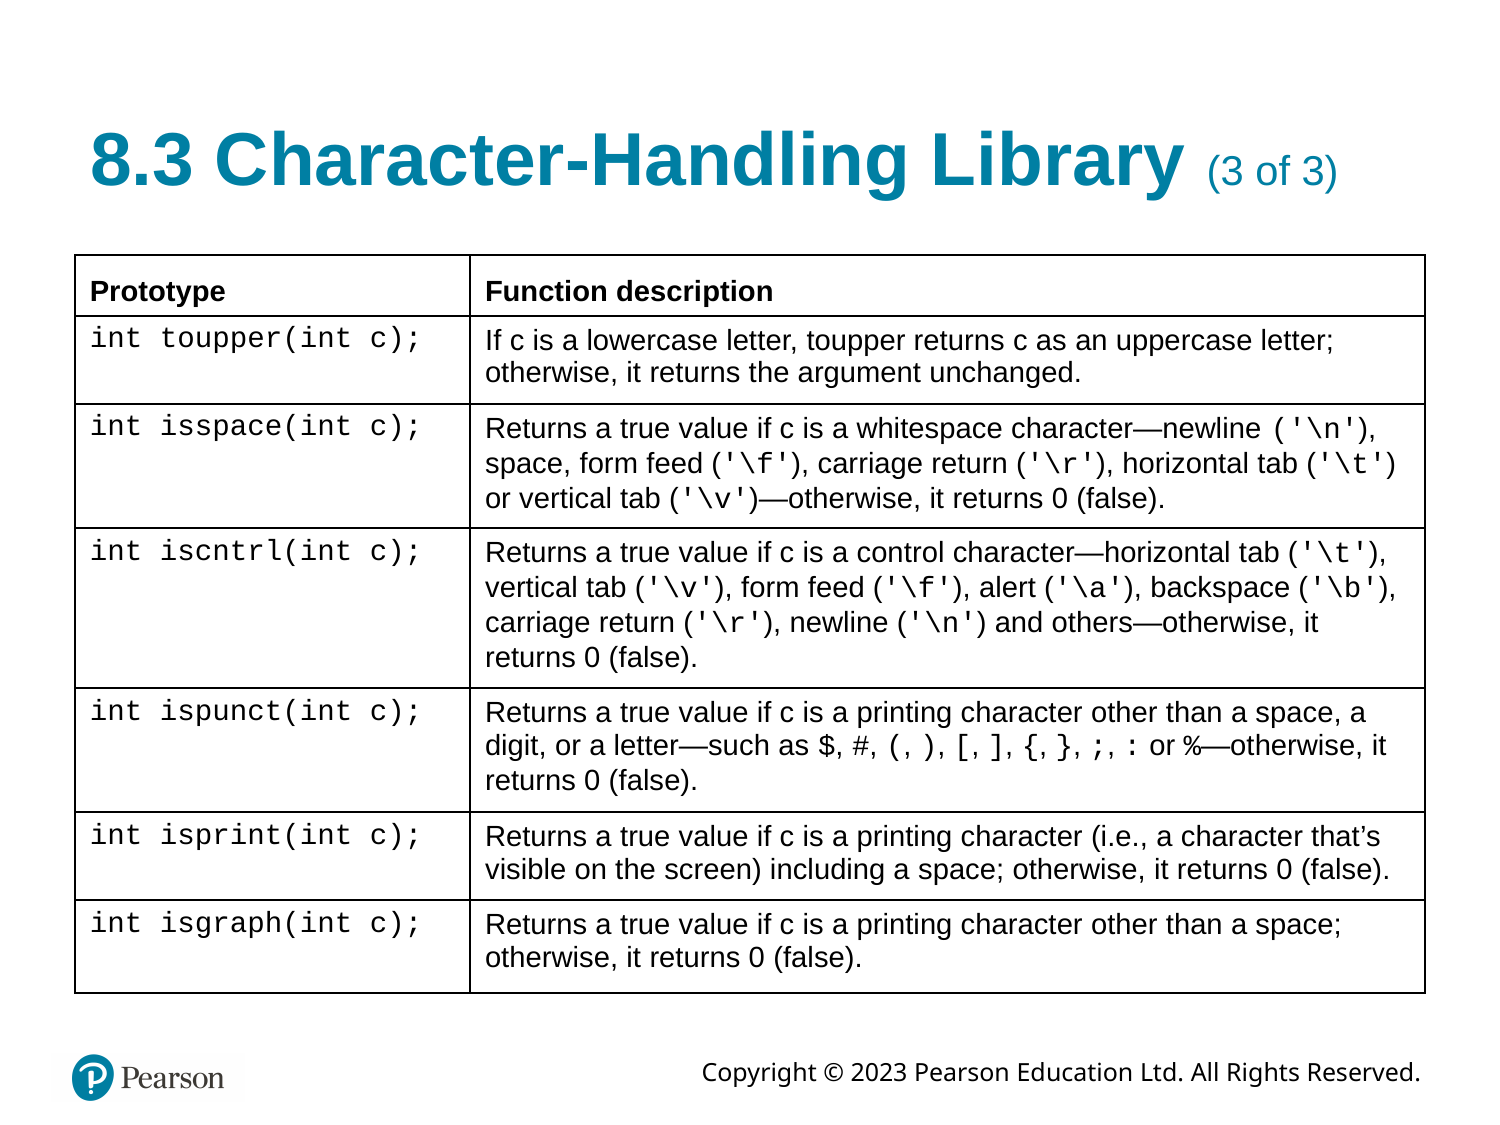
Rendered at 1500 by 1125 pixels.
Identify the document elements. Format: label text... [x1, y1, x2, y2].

table_cell int iscntrl(int c); [76, 529, 469, 687]
table_cell Returns a true value if c is a printing character (i.e., a character that’s visible on the screen) including a space; otherwise, it returns 0 (false). [471, 813, 1424, 899]
table_cell int isgraph(int c); [76, 901, 469, 992]
table_cell Returns a true value if c is a whitespace character—newline ('\n'), space, form feed ('\f'), carriage return ('\r'), horizontal tab ('\t') or vertical tab ('\v')—otherwise, it returns 0 (false). [471, 405, 1424, 527]
table_cell Returns a true value if c is a printing character other than a space, a digit, or a letter—such as $, #, (, ), [, ], {, }, ;, : or %—otherwise, it returns 0 (false). [471, 689, 1424, 811]
table_cell int toupper(int c); [76, 317, 469, 403]
table_cell int ispunct(int c); [76, 689, 469, 811]
table_cell int isprint(int c); [76, 813, 469, 899]
table_cell Returns a true value if c is a printing character other than a space; otherwise, it returns 0 (false). [471, 901, 1424, 992]
table_header Function description [471, 256, 1424, 315]
picture [51, 1053, 245, 1102]
table_header Prototype [76, 256, 469, 315]
table_cell If c is a lowercase letter, toupper returns c as an uppercase letter; otherwise, it returns the argument unchanged. [471, 317, 1424, 403]
table_cell Returns a true value if c is a control character—horizontal tab ('\t'), vertical tab ('\v'), form feed ('\f'), alert ('\a'), backspace ('\b'), carriage return ('\r'), newline ('\n') and others—otherwise, it returns 0 (false). [471, 529, 1424, 687]
title 8.3 Character-Handling Library (3 of 3) [75, 35, 1425, 216]
table_cell int isspace(int c); [76, 405, 469, 527]
